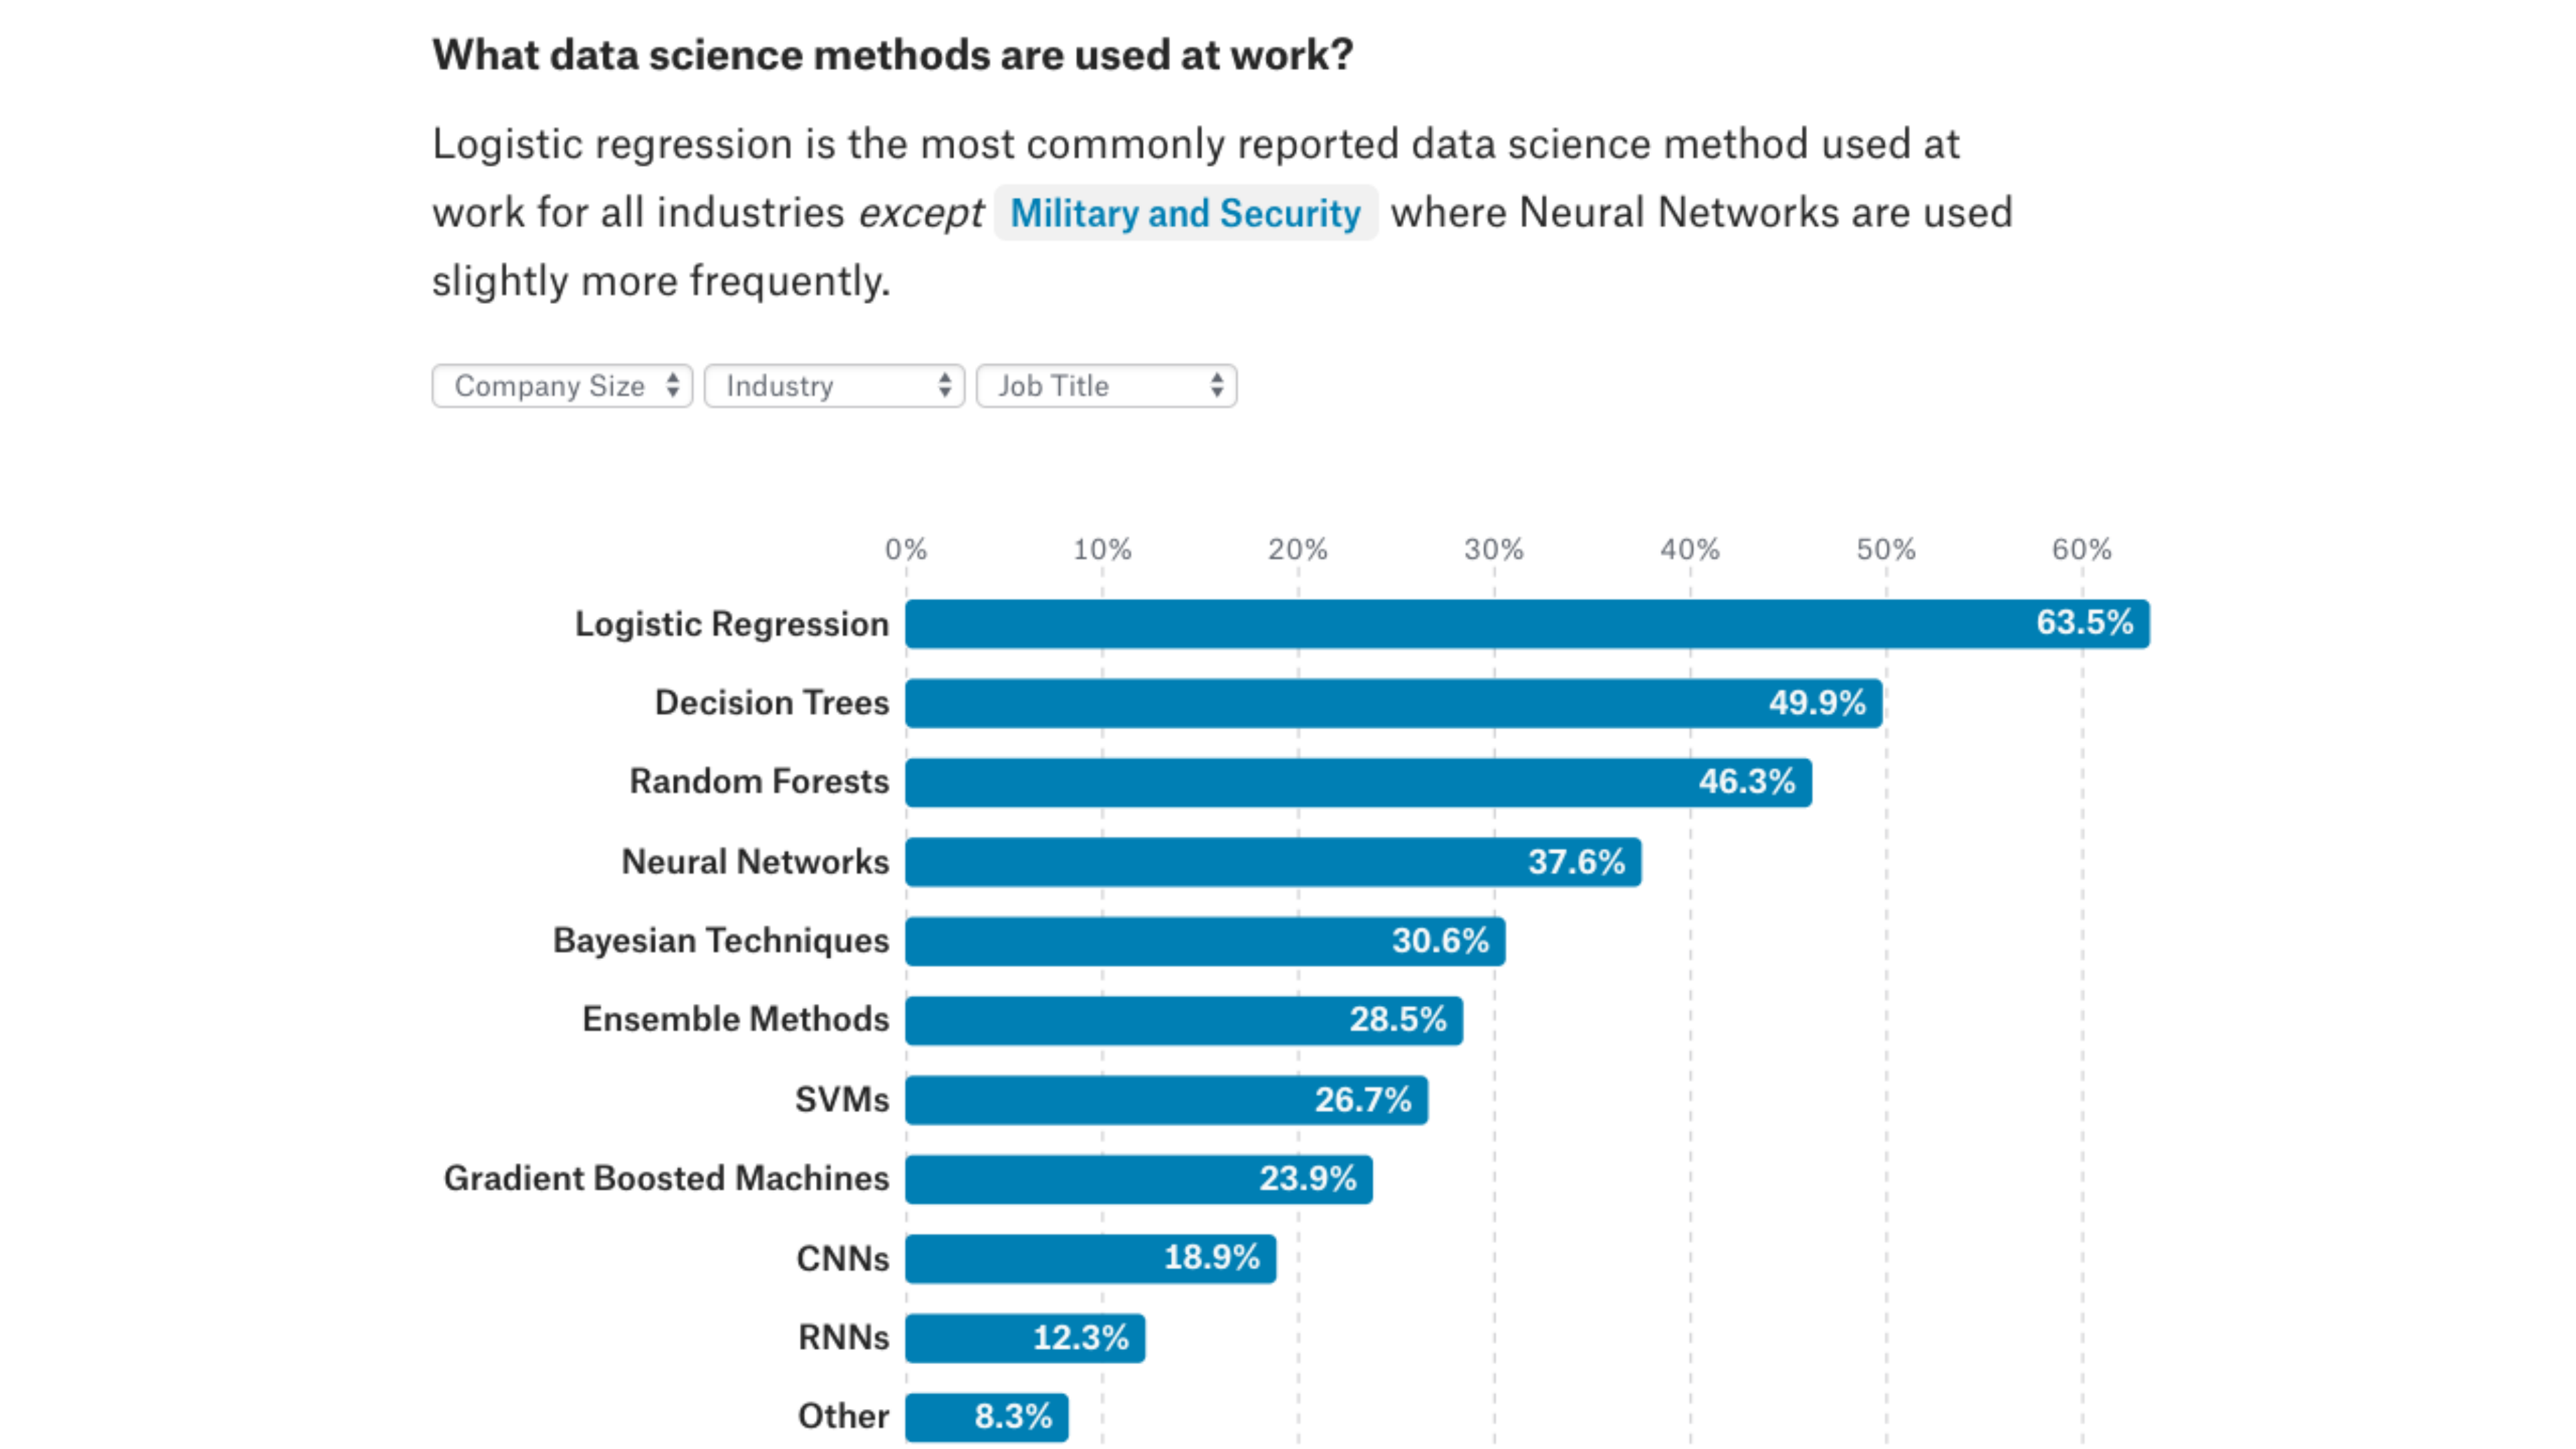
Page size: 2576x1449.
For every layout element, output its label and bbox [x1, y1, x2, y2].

picture [382, 12, 2194, 1449]
